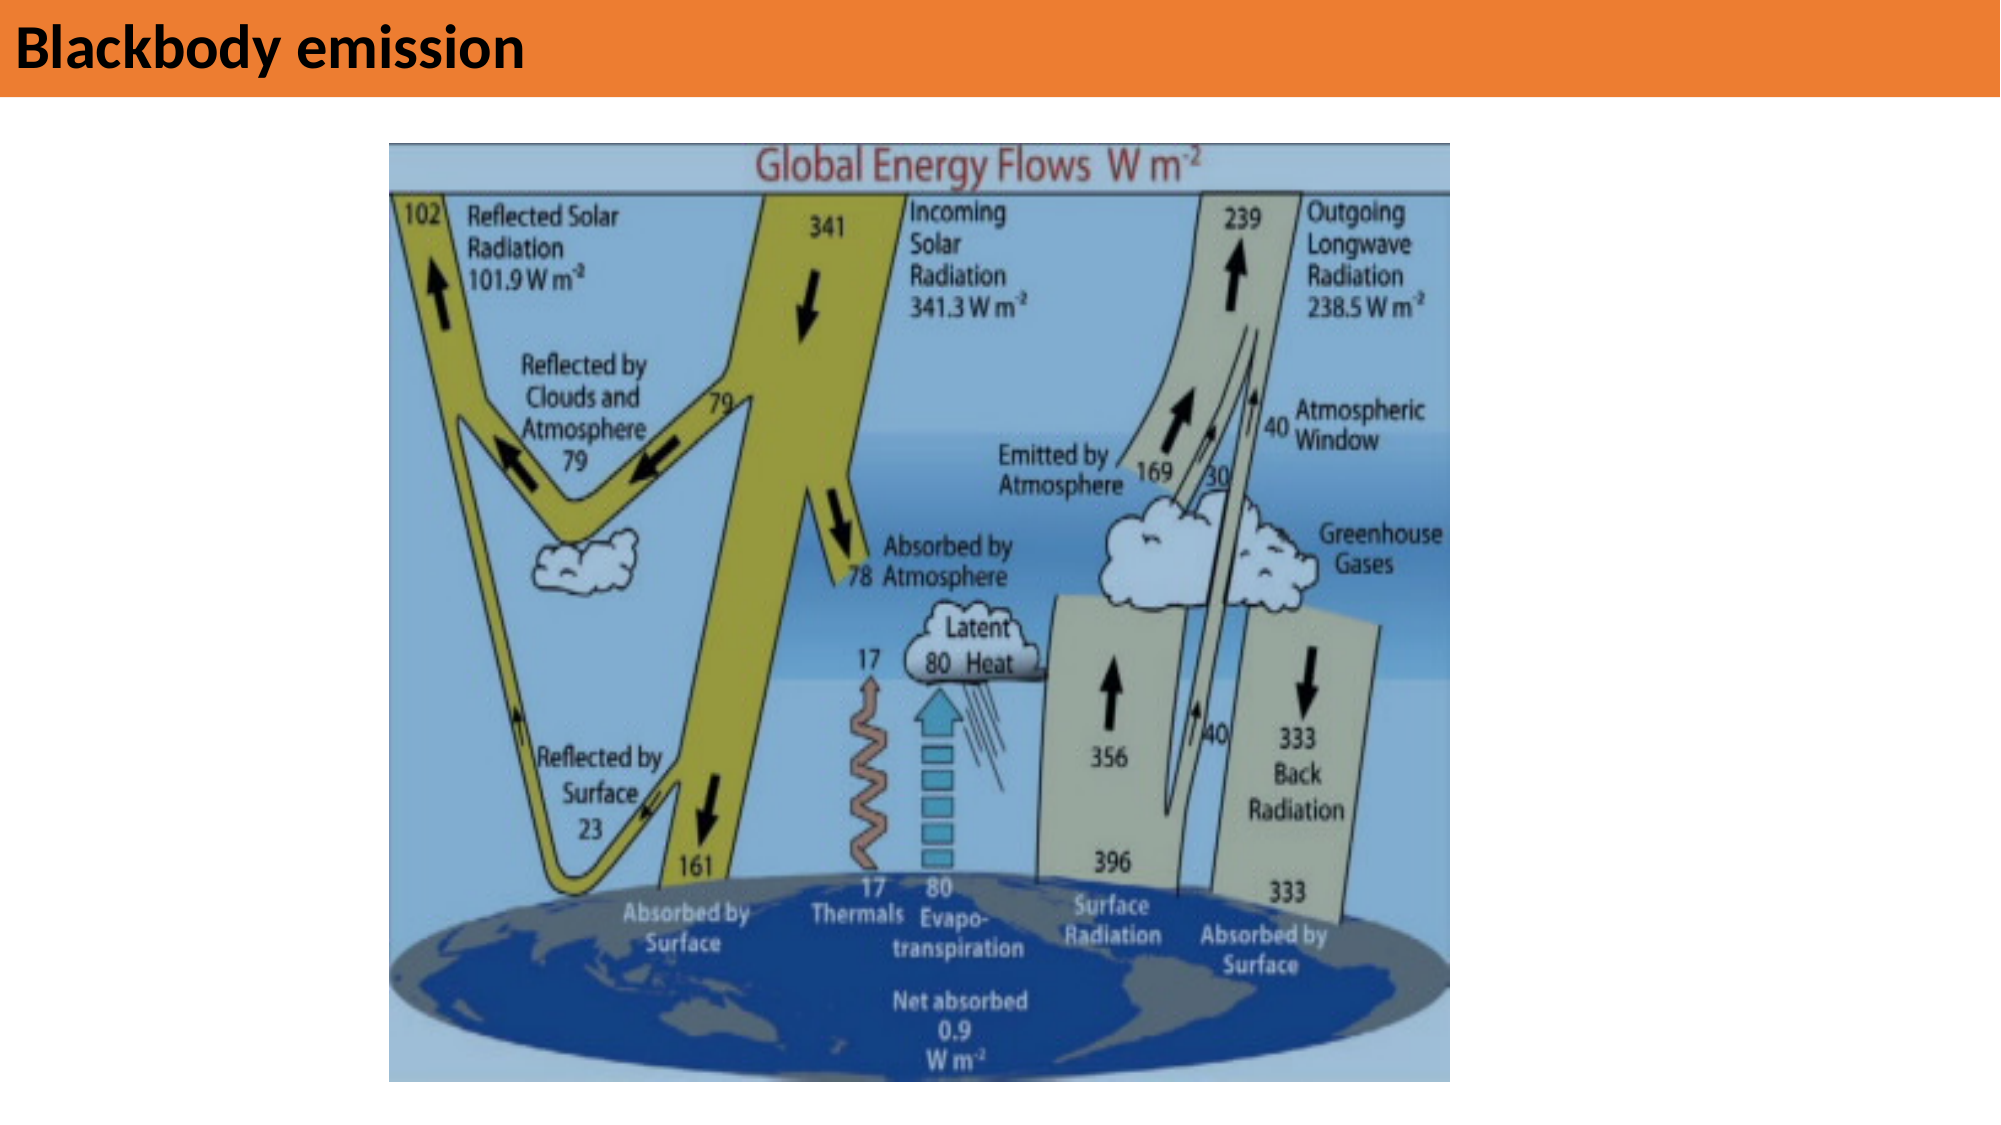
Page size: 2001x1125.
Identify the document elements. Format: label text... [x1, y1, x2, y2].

title Blackbody emission [0, 0, 2000, 98]
picture [389, 143, 1450, 1082]
